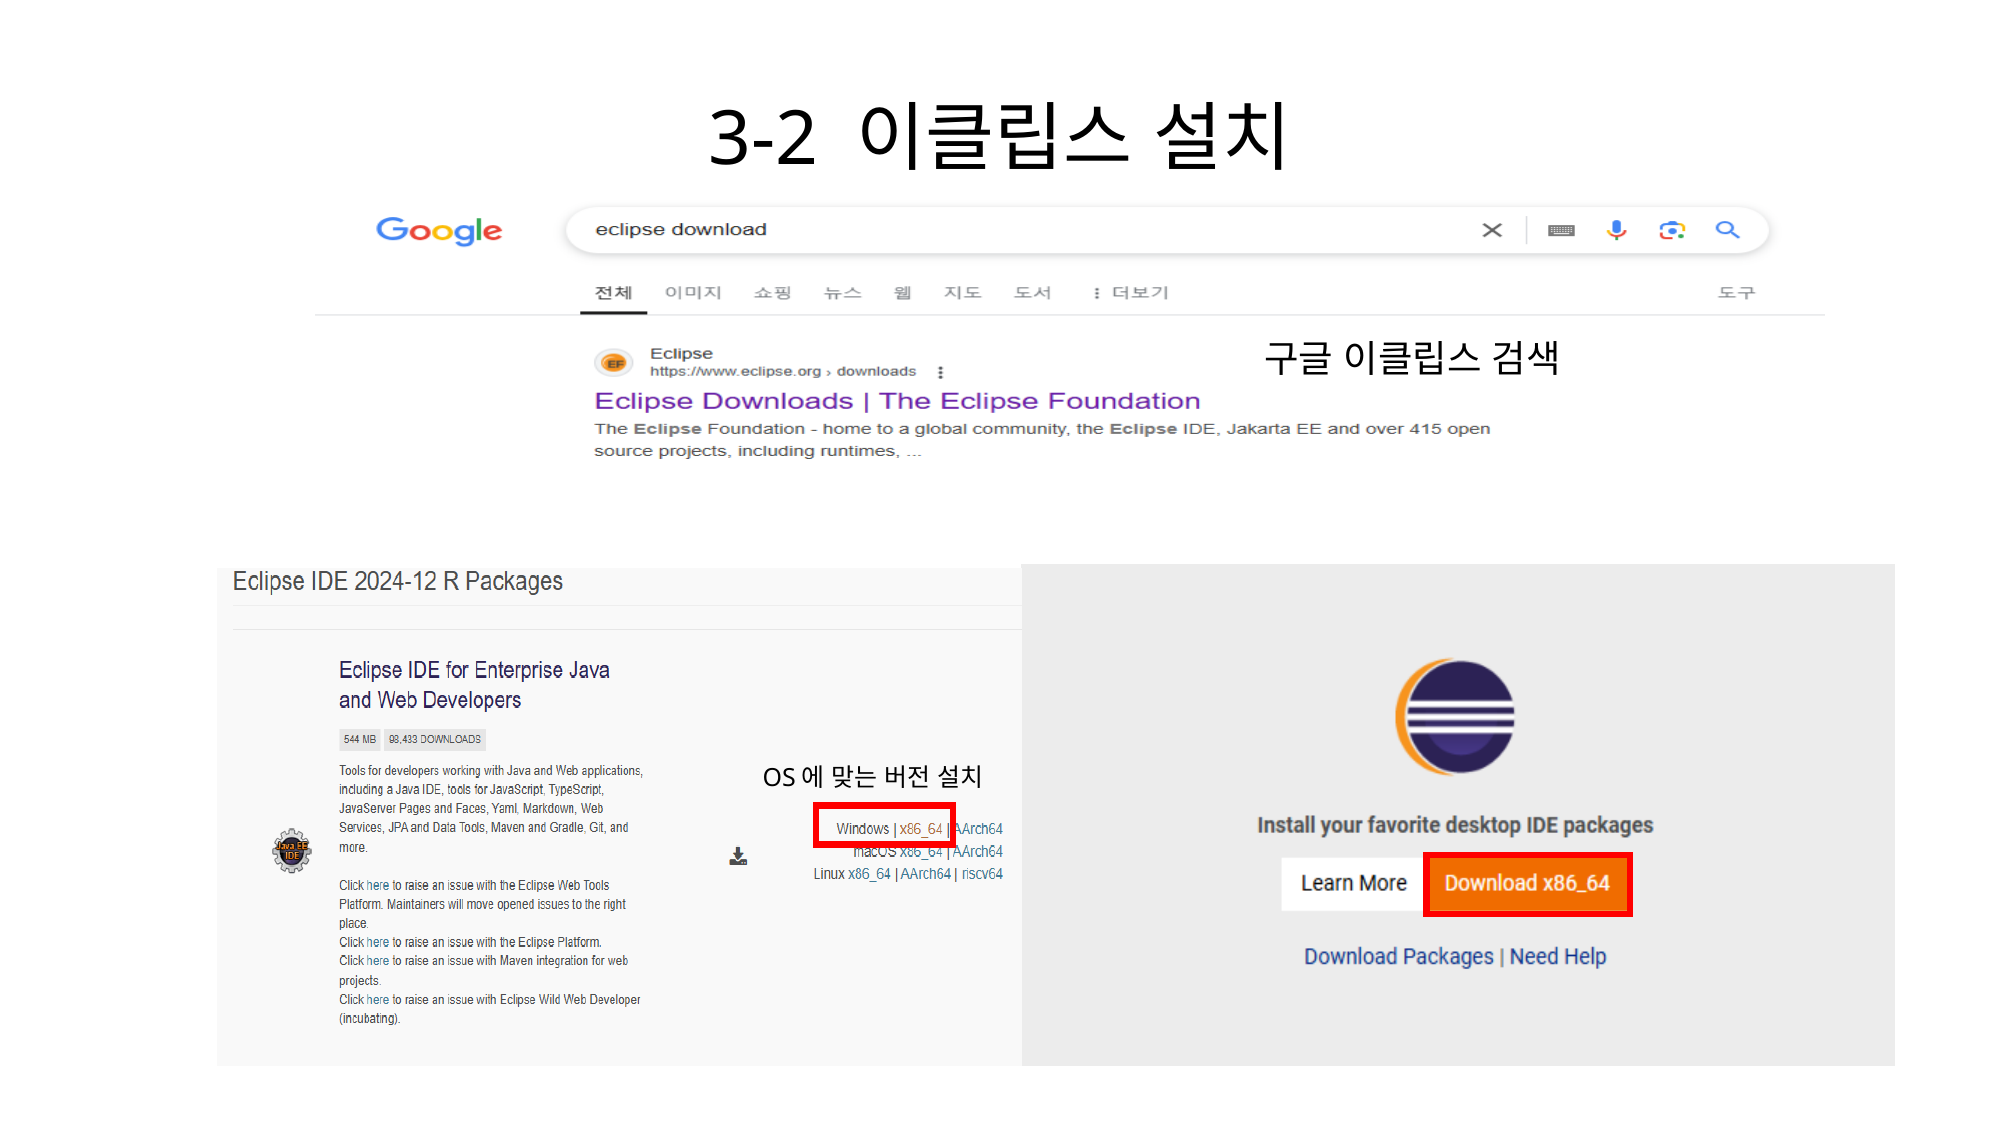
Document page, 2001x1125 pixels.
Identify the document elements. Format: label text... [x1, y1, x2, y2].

picture [217, 564, 1895, 1066]
picture [315, 187, 1825, 469]
title 3-2 이클립스 설치 [137, 59, 1863, 222]
